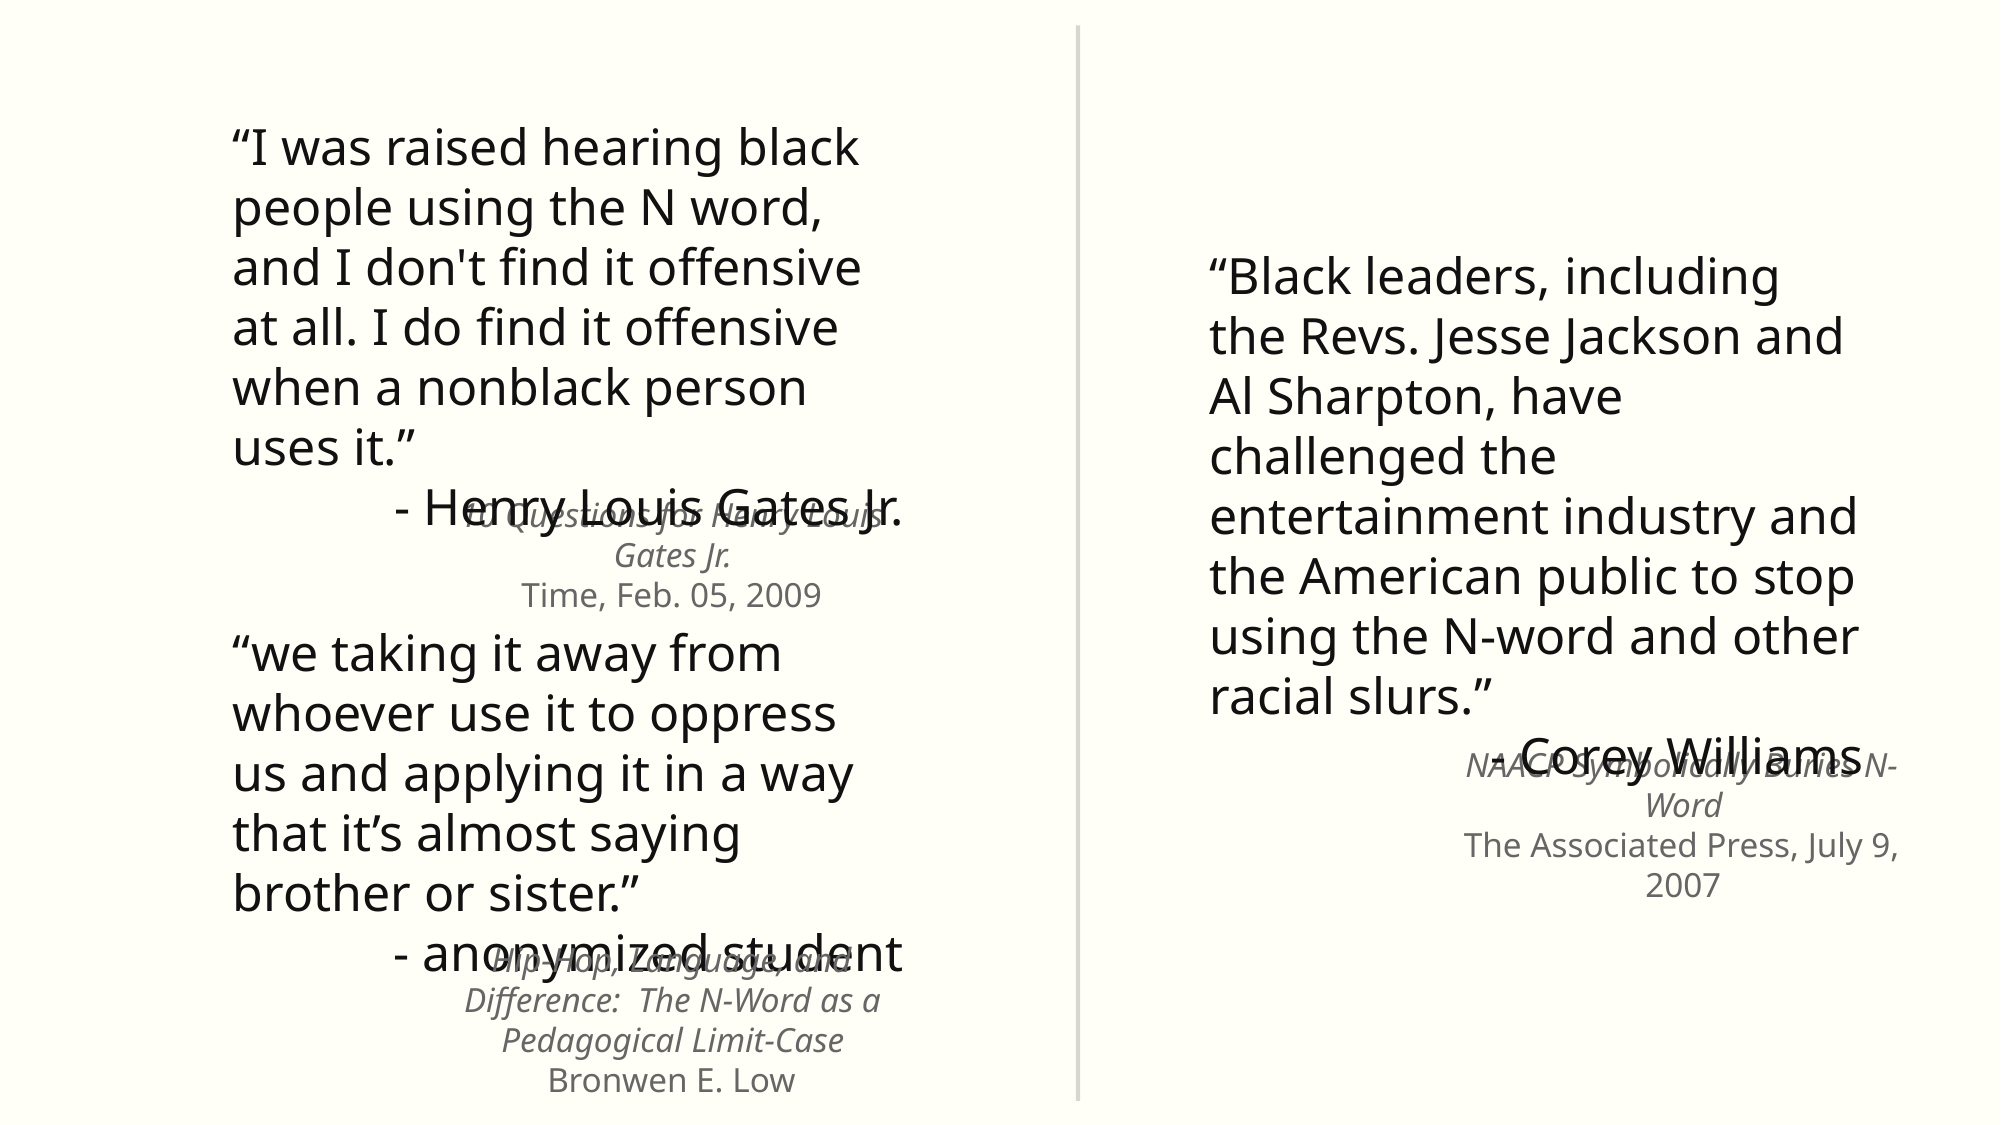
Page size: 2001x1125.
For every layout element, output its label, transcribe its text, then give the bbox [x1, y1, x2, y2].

text_box Hip-Hop, Language, and Difference: The N-Word as a Pedagogical Limit-Case Bronwen E. Low [401, 932, 942, 1107]
text_box NAACP Symbolically Buries N-Word The Associated Press, July 9, 2007 [1412, 736, 1953, 911]
text_box “we taking it away from whoever use it to oppress us and applying it in a way that it’s almost saying brother or sister.” - anonymized student [218, 614, 919, 989]
text_box 10 Questions for Henry Louis Gates Jr. Time, Feb. 05, 2009 [401, 486, 942, 622]
text_box “I was raised hearing black people using the N word, and I don't find it offensive at all. I do find it offensive when a nonblack person uses it.” - Henry Louis Gates Jr. [218, 107, 919, 543]
text_box “Black leaders, including the Revs. Jesse Jackson and Al Sharpton, have challenged the entertainment industry and the American public to stop using the N-word and other racial slurs.” - Corey Williams [1194, 236, 1879, 792]
